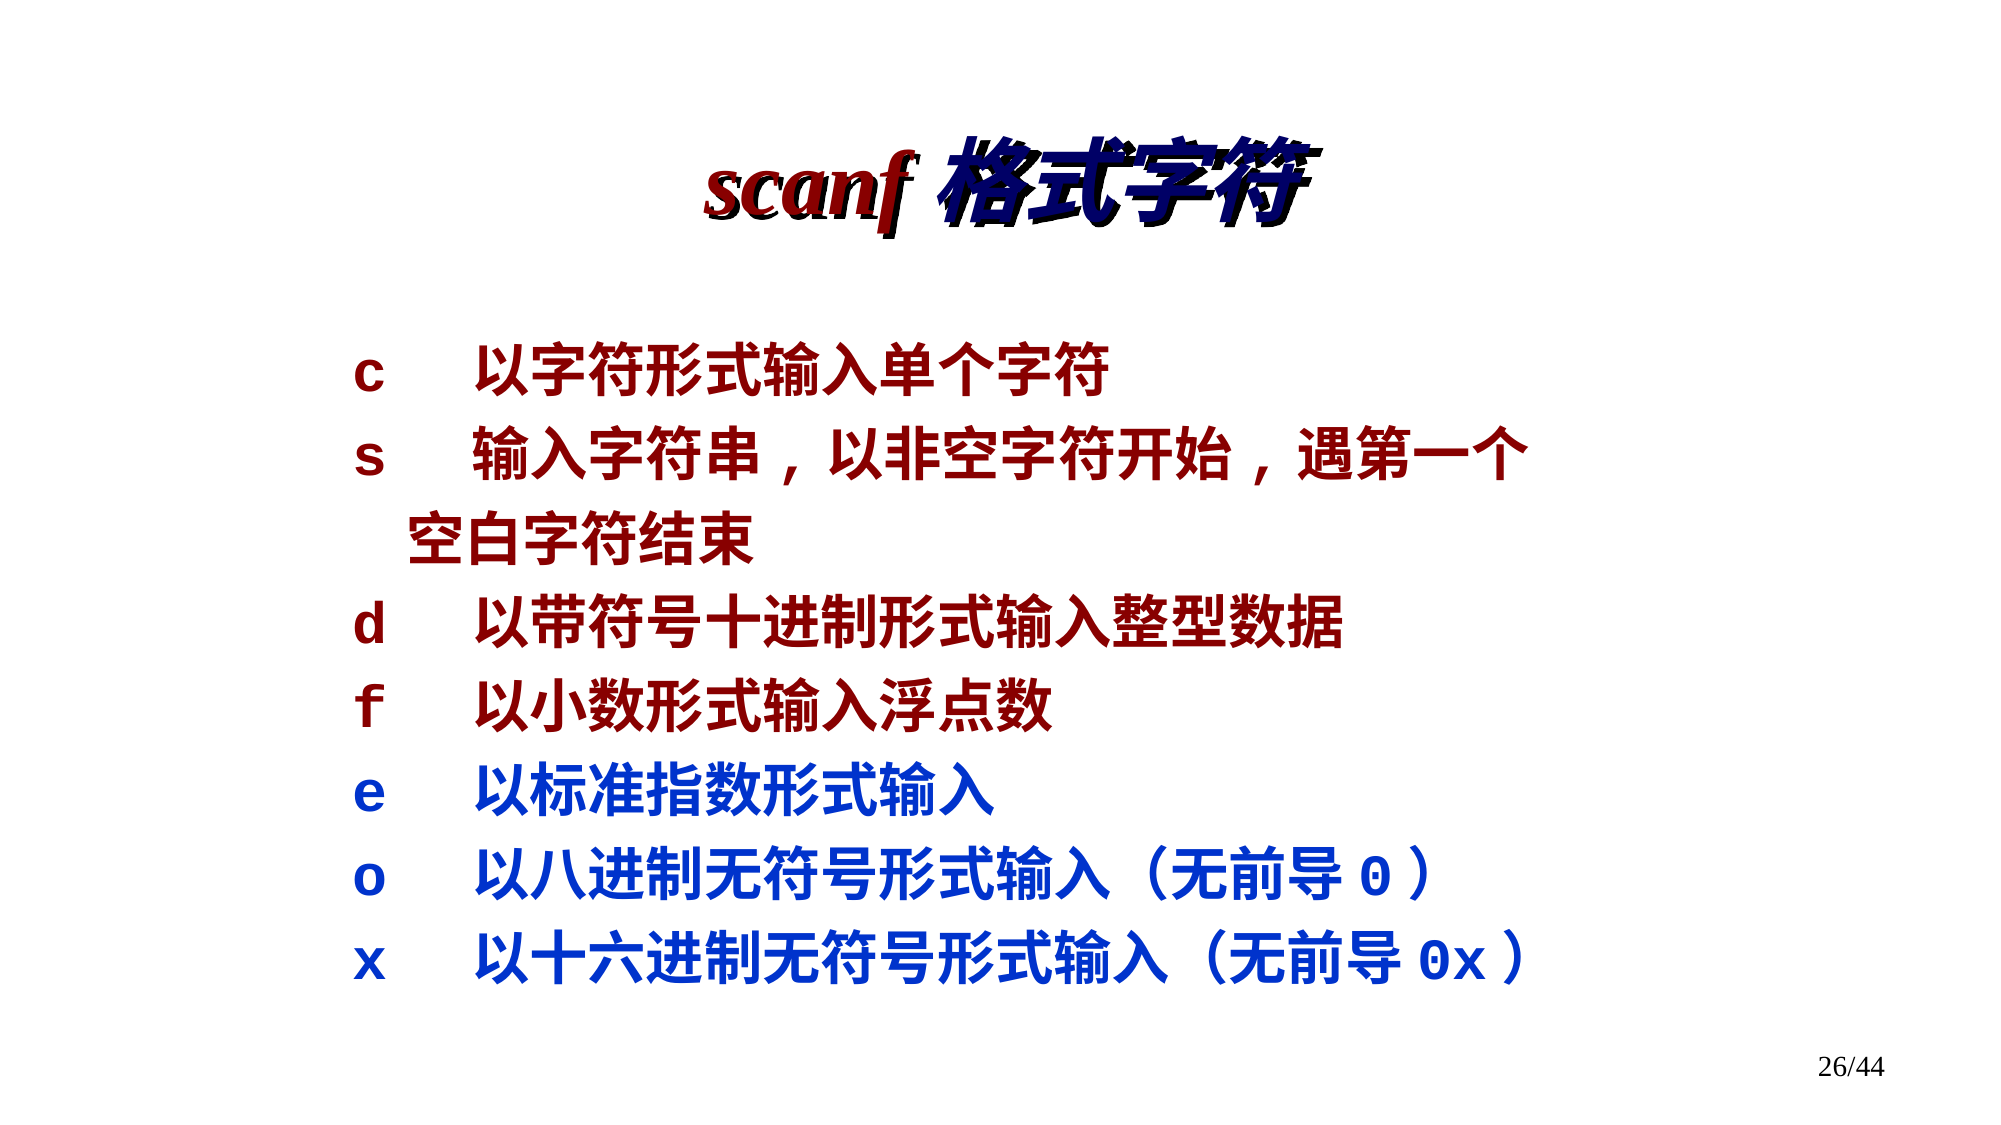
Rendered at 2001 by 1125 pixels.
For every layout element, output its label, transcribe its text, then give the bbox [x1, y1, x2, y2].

text_box scanf格式字符 [361, 117, 1641, 256]
text_box c 以字符形式输入单个字符 s 输入字符串,以非空字符开始,遇第一个 空白字符结束 d 以带符号十进制形式输入整型数据 f 以小数形式输入浮点数 e 以标准指数形式输入 o 以八进制无符号形式输入（无前导0） x 以十六进制无符号形式输入（无前导0x） [337, 312, 1750, 1069]
